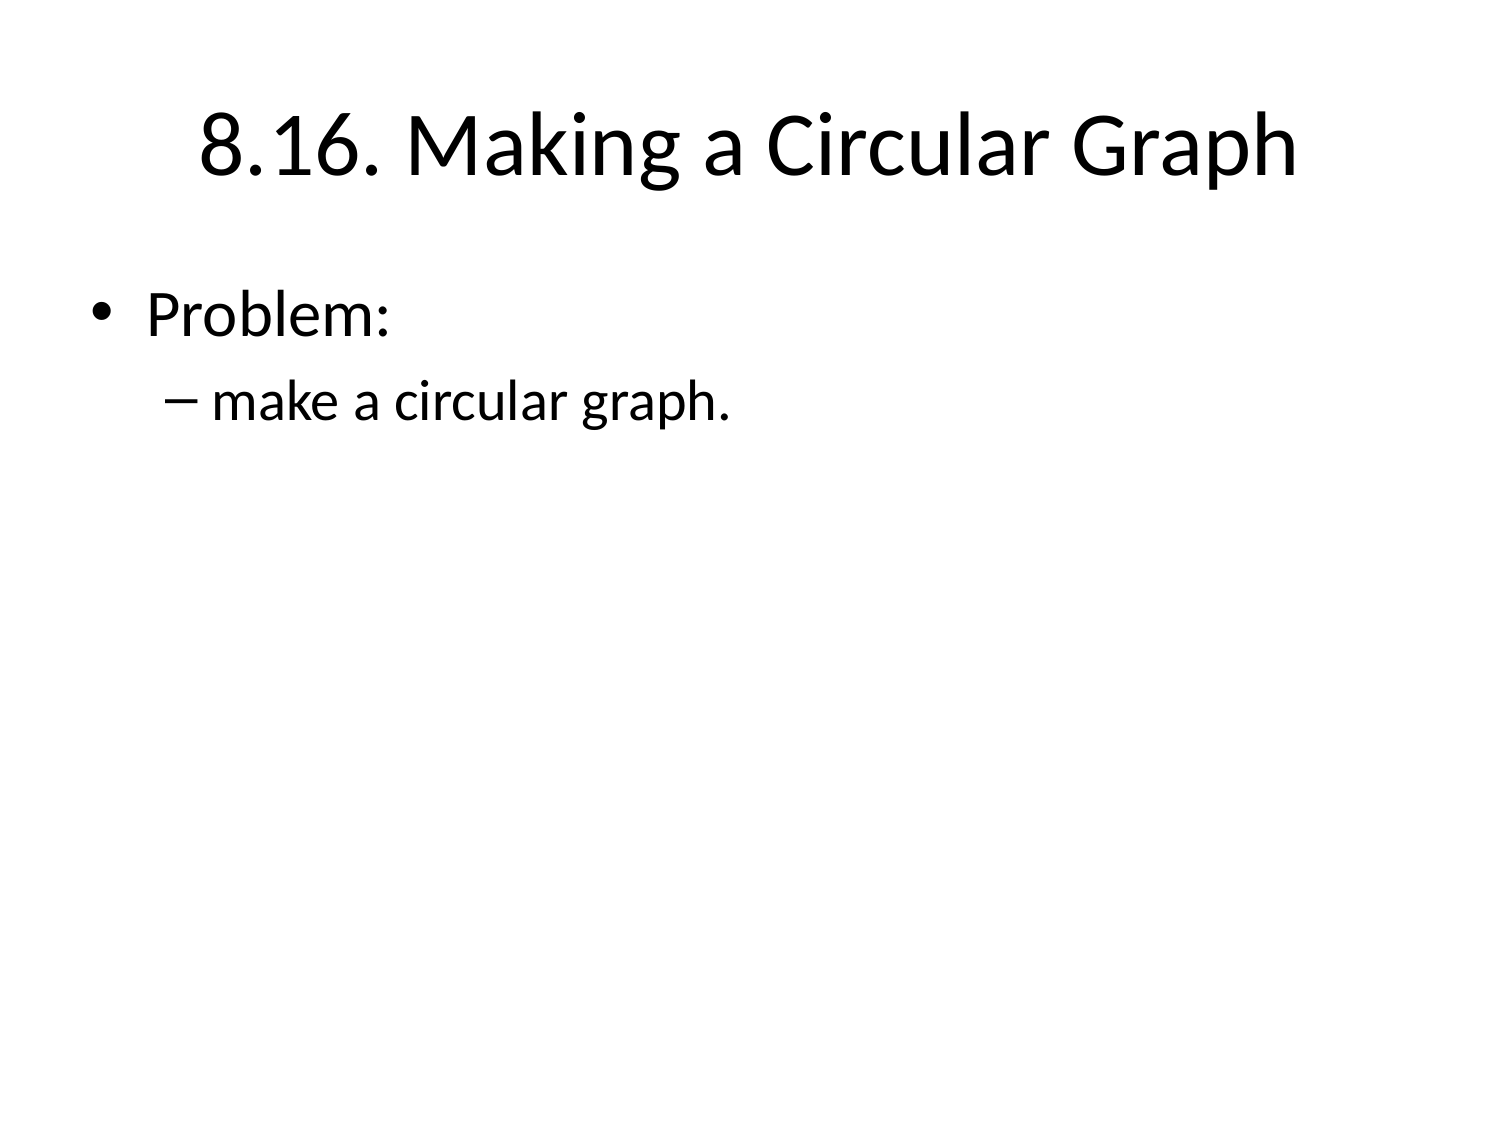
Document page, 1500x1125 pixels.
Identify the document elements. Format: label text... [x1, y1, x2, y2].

title 8.16. Making a Circular Graph [75, 45, 1425, 233]
list Problem: make a circular graph. [75, 262, 1425, 1005]
